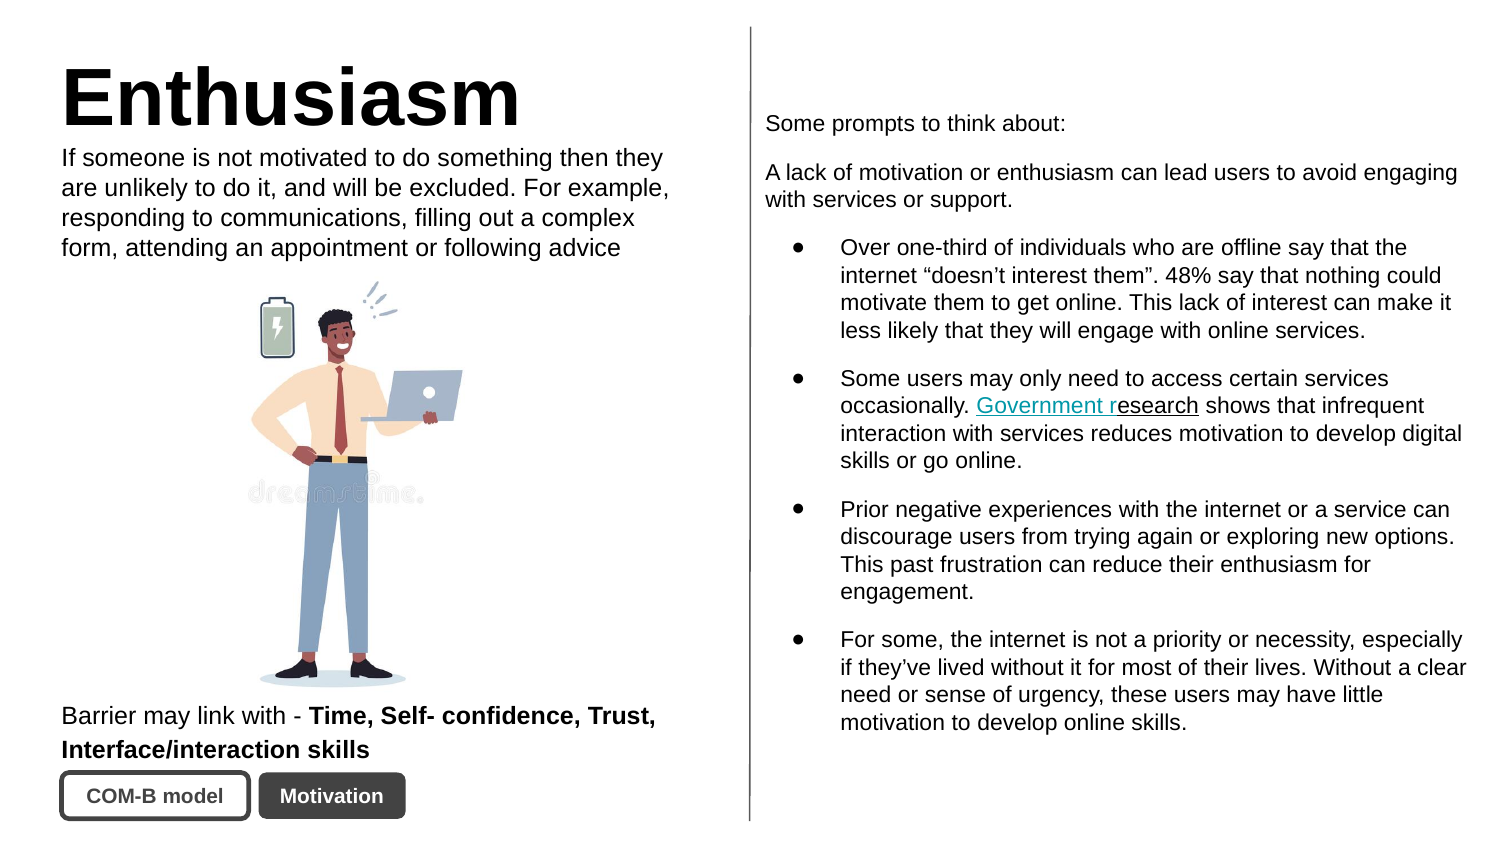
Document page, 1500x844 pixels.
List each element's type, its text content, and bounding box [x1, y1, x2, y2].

text_box Some prompts to think about: A lack of motivation or enthusiasm can lead users to avoid engaging with services or support. Over one-third of individuals who are offline say that the internet “doesn’t interest them”. 48% say that nothing could motivate them to get online. This lack of interest can make it less likely that they will engage with online services. Some users may only need to access certain services occasionally. Government research shows that infrequent interaction with services reduces motivation to develop digital skills or go online. Prior negative experiences with the internet or a service can discourage users from trying again or exploring new options. This past frustration can reduce their enthusiasm for engagement. For some, the internet is not a priority or necessity, especially if they’ve lived without it for most of their lives. Without a clear need or sense of urgency, these users may have little motivation to develop online skills. [750, 0, 1491, 844]
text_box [61, 772, 406, 820]
text_box Enthusiasm If someone is not motivated to do something then they are unlikely to do it, and will be excluded. For example, responding to communications, filling out a complex form, attending an appointment or following advice Barrier may link with - Time, Self- confidence, Trust, Interface/interaction skills [46, 29, 701, 373]
picture [111, 275, 564, 697]
